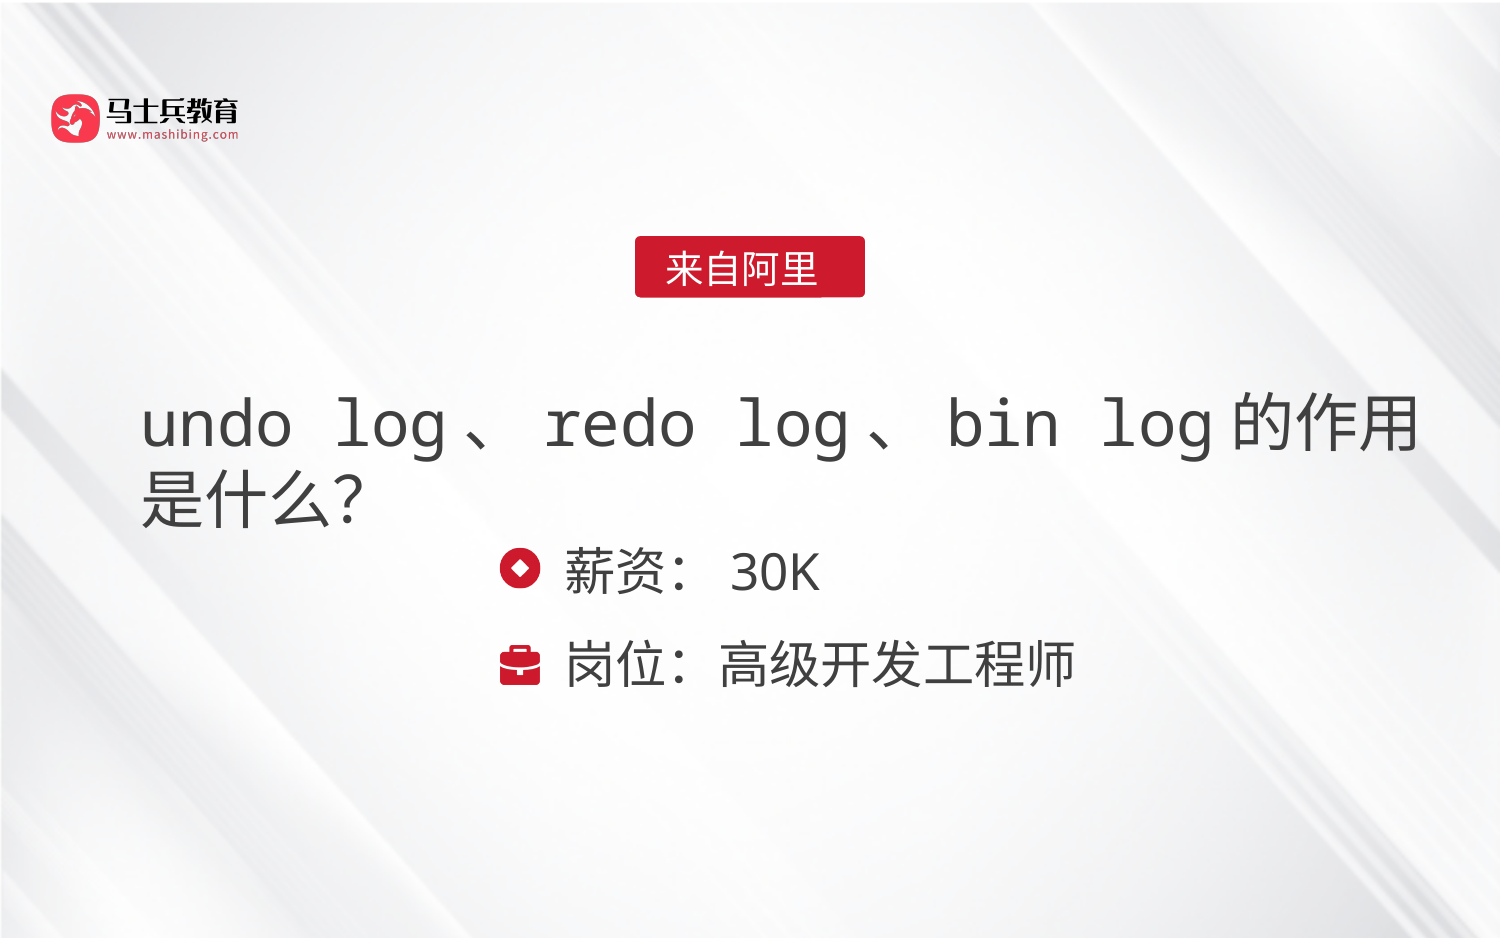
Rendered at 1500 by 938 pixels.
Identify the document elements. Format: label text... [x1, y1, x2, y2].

picture [51, 94, 238, 143]
text_box undo log、redo log、bin log的作用是什么？ [1221, 374, 1440, 544]
picture [279, 0, 1221, 938]
text_box undo log、redo log、bin log的作用是什么？ [125, 374, 279, 544]
